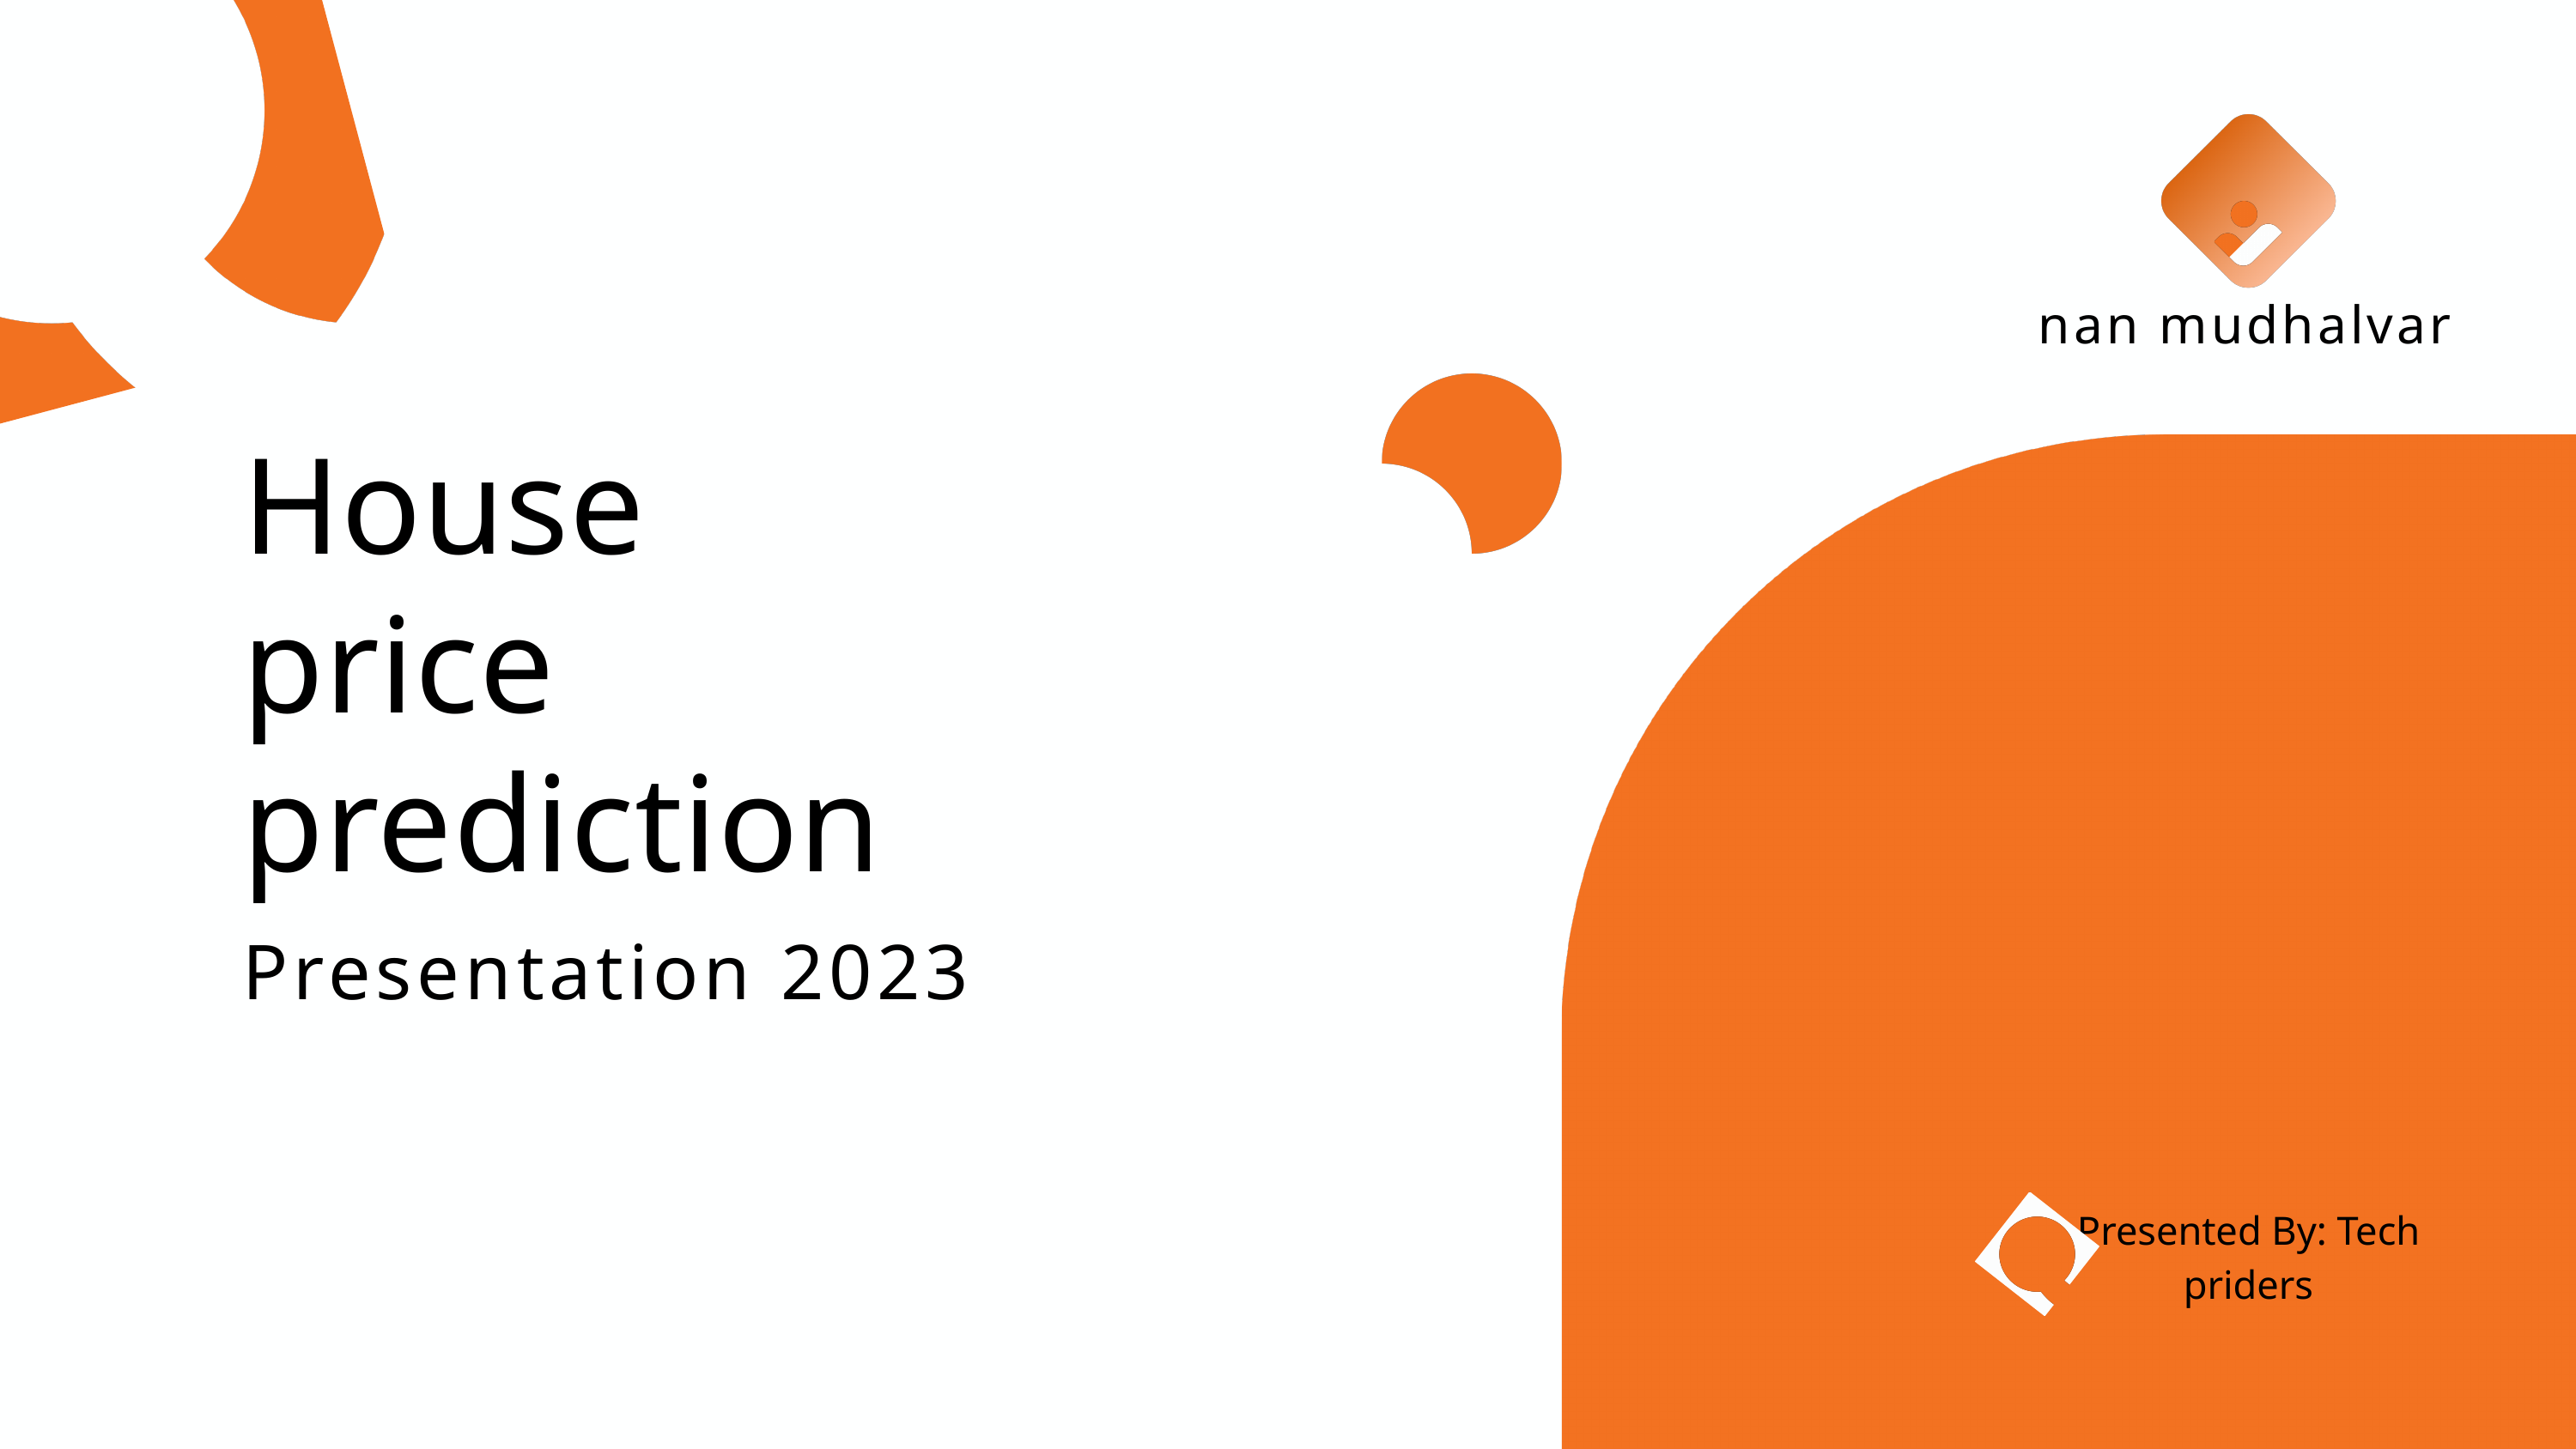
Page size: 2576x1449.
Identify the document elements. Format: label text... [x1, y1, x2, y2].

text_box [0, 0, 406, 424]
text_box [1561, 434, 2576, 1449]
text_box Presented By: Tech priders [2073, 1198, 2424, 1307]
text_box [1974, 1191, 2100, 1317]
text_box nan mudhalvar [2037, 281, 2453, 355]
text_box [1382, 373, 1562, 554]
text_box [2214, 201, 2282, 267]
text_box Presentation 2023 [242, 924, 1494, 1016]
text_box House price prediction [242, 421, 993, 899]
text_box [2159, 112, 2338, 281]
